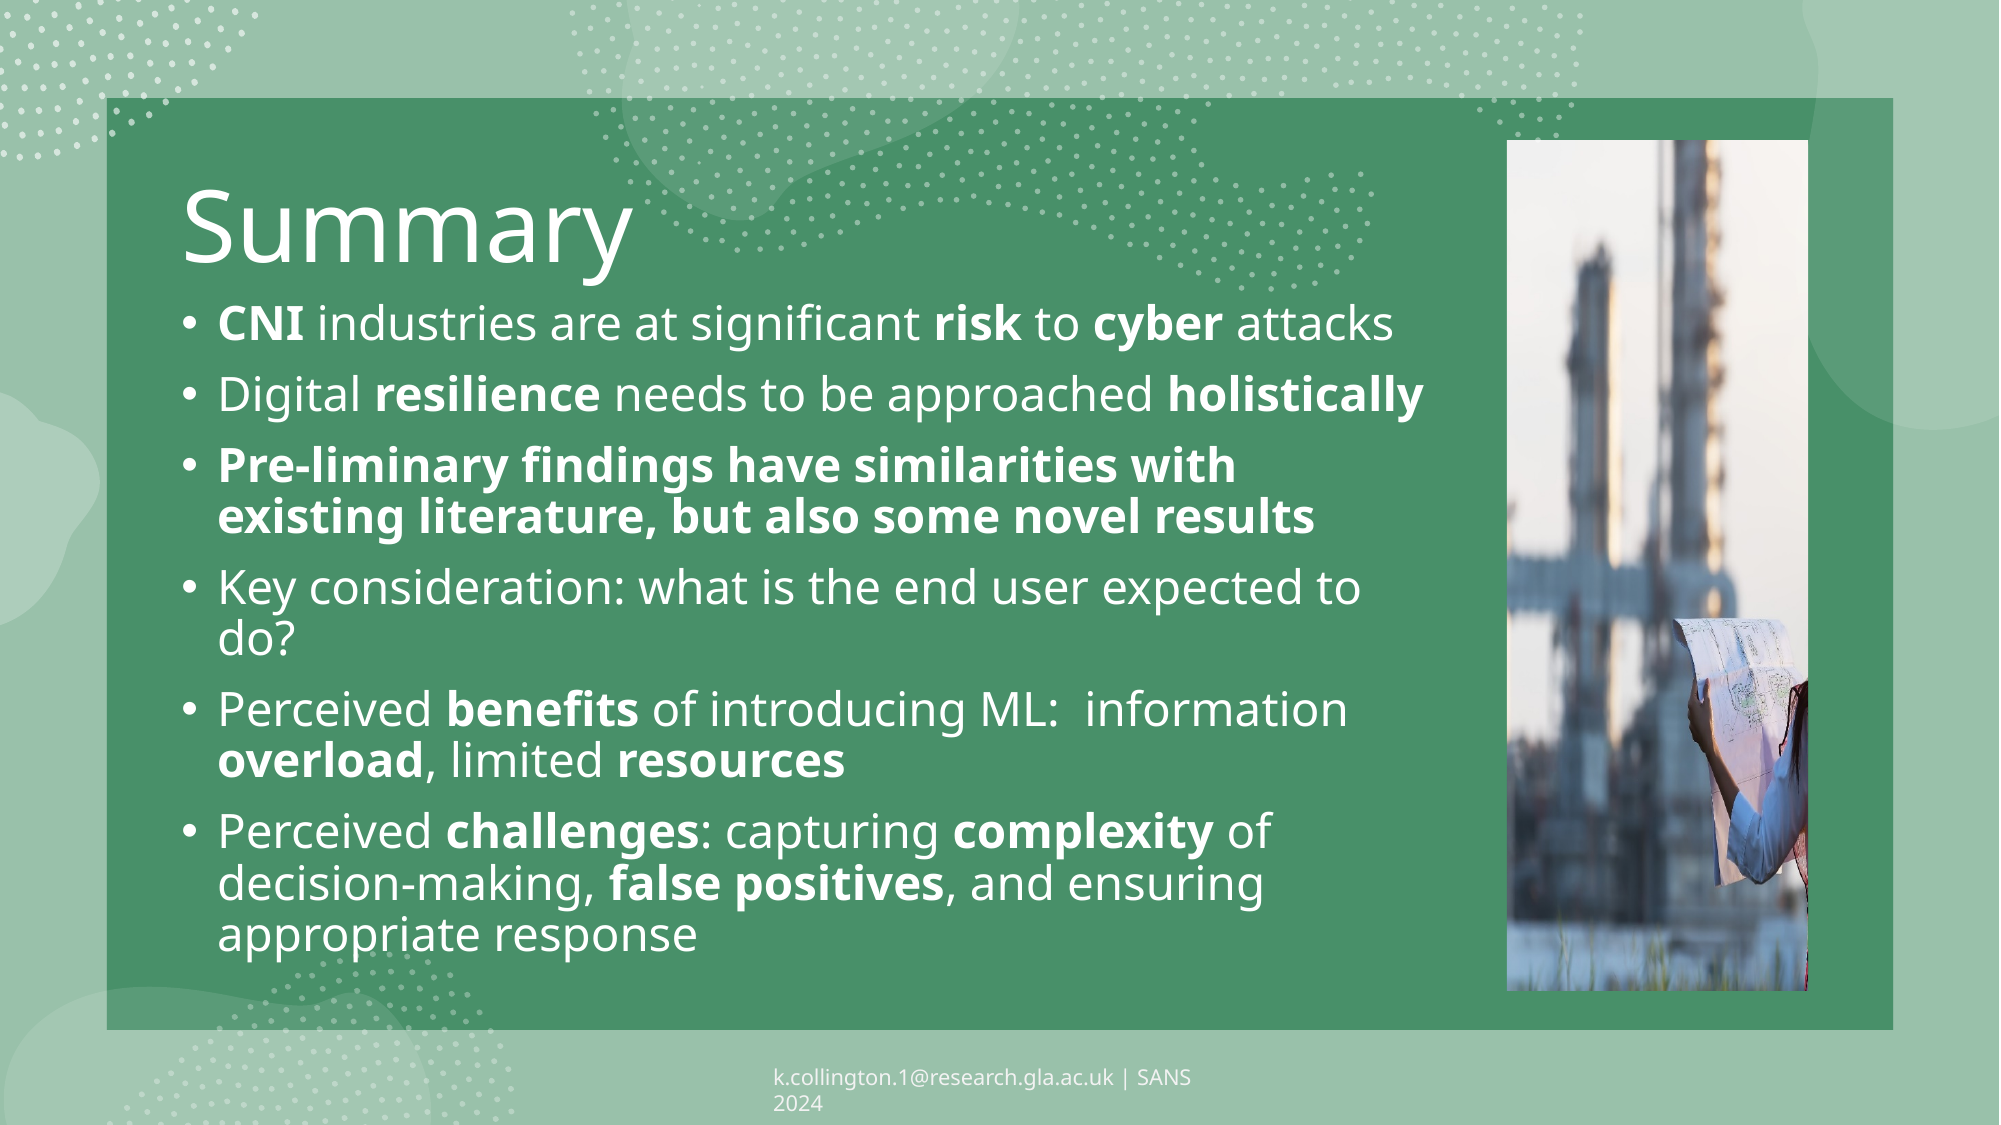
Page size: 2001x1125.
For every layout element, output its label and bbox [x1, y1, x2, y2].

text_box [0, 0, 2000, 1125]
